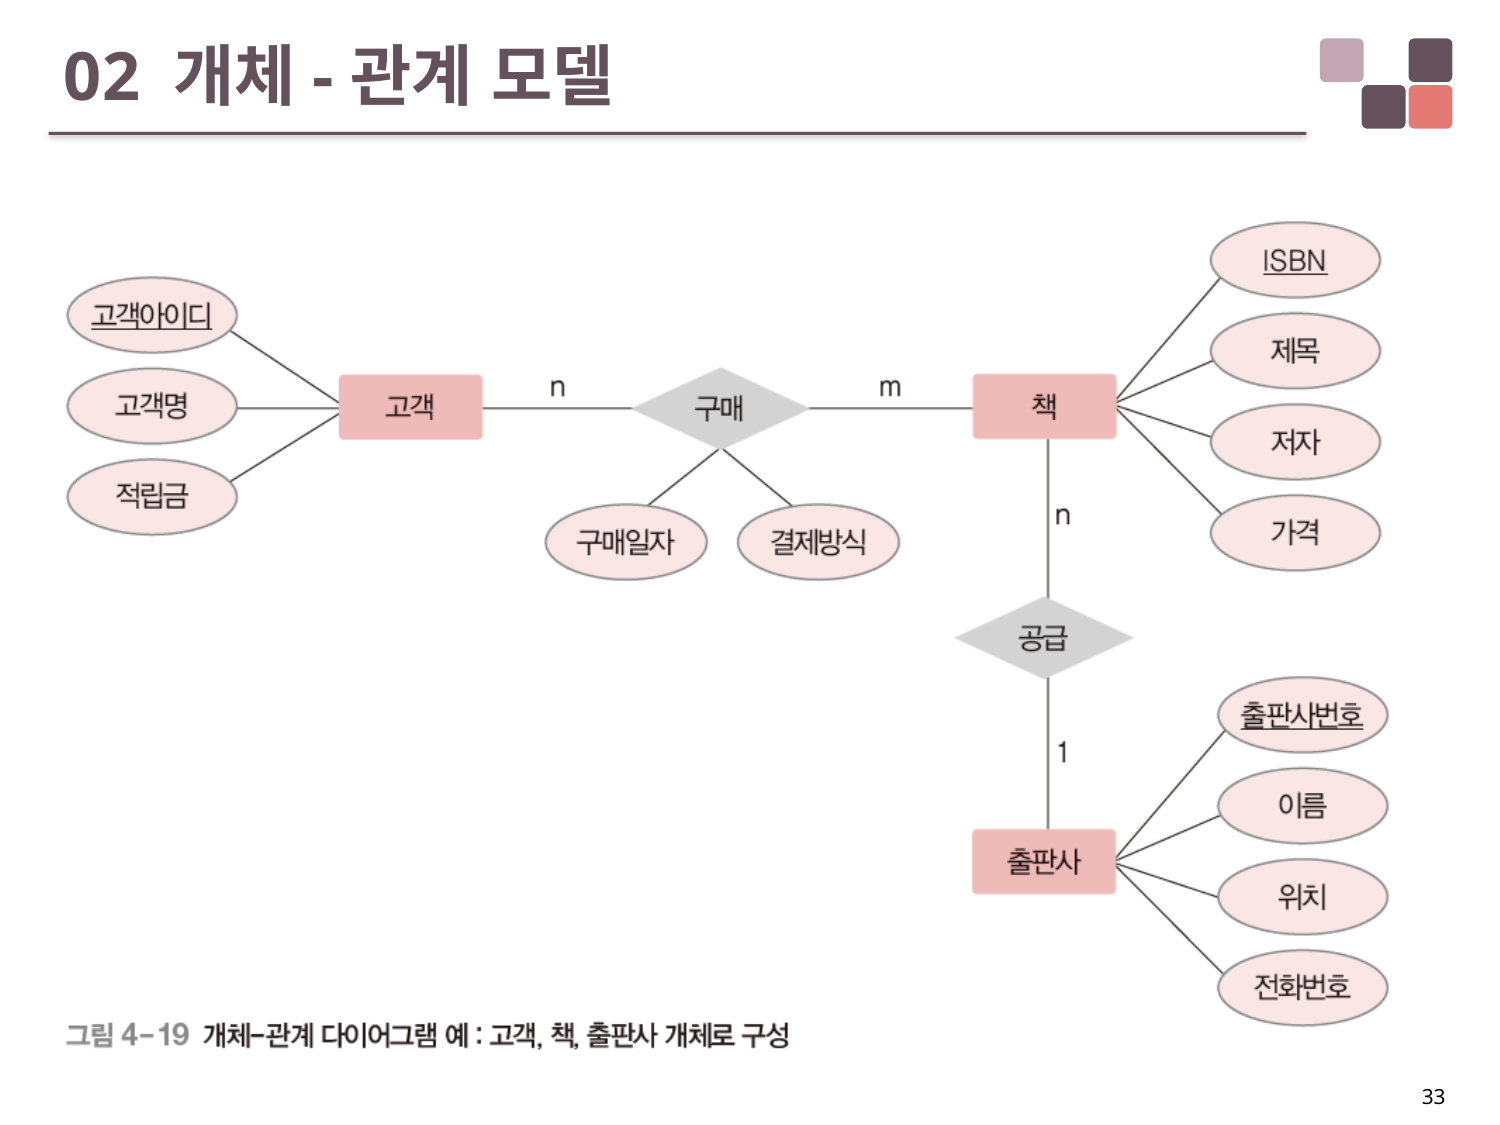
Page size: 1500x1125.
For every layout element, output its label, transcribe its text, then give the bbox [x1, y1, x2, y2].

picture [51, 216, 1438, 1068]
title 02 개체-관계 모델 [48, 25, 1459, 123]
